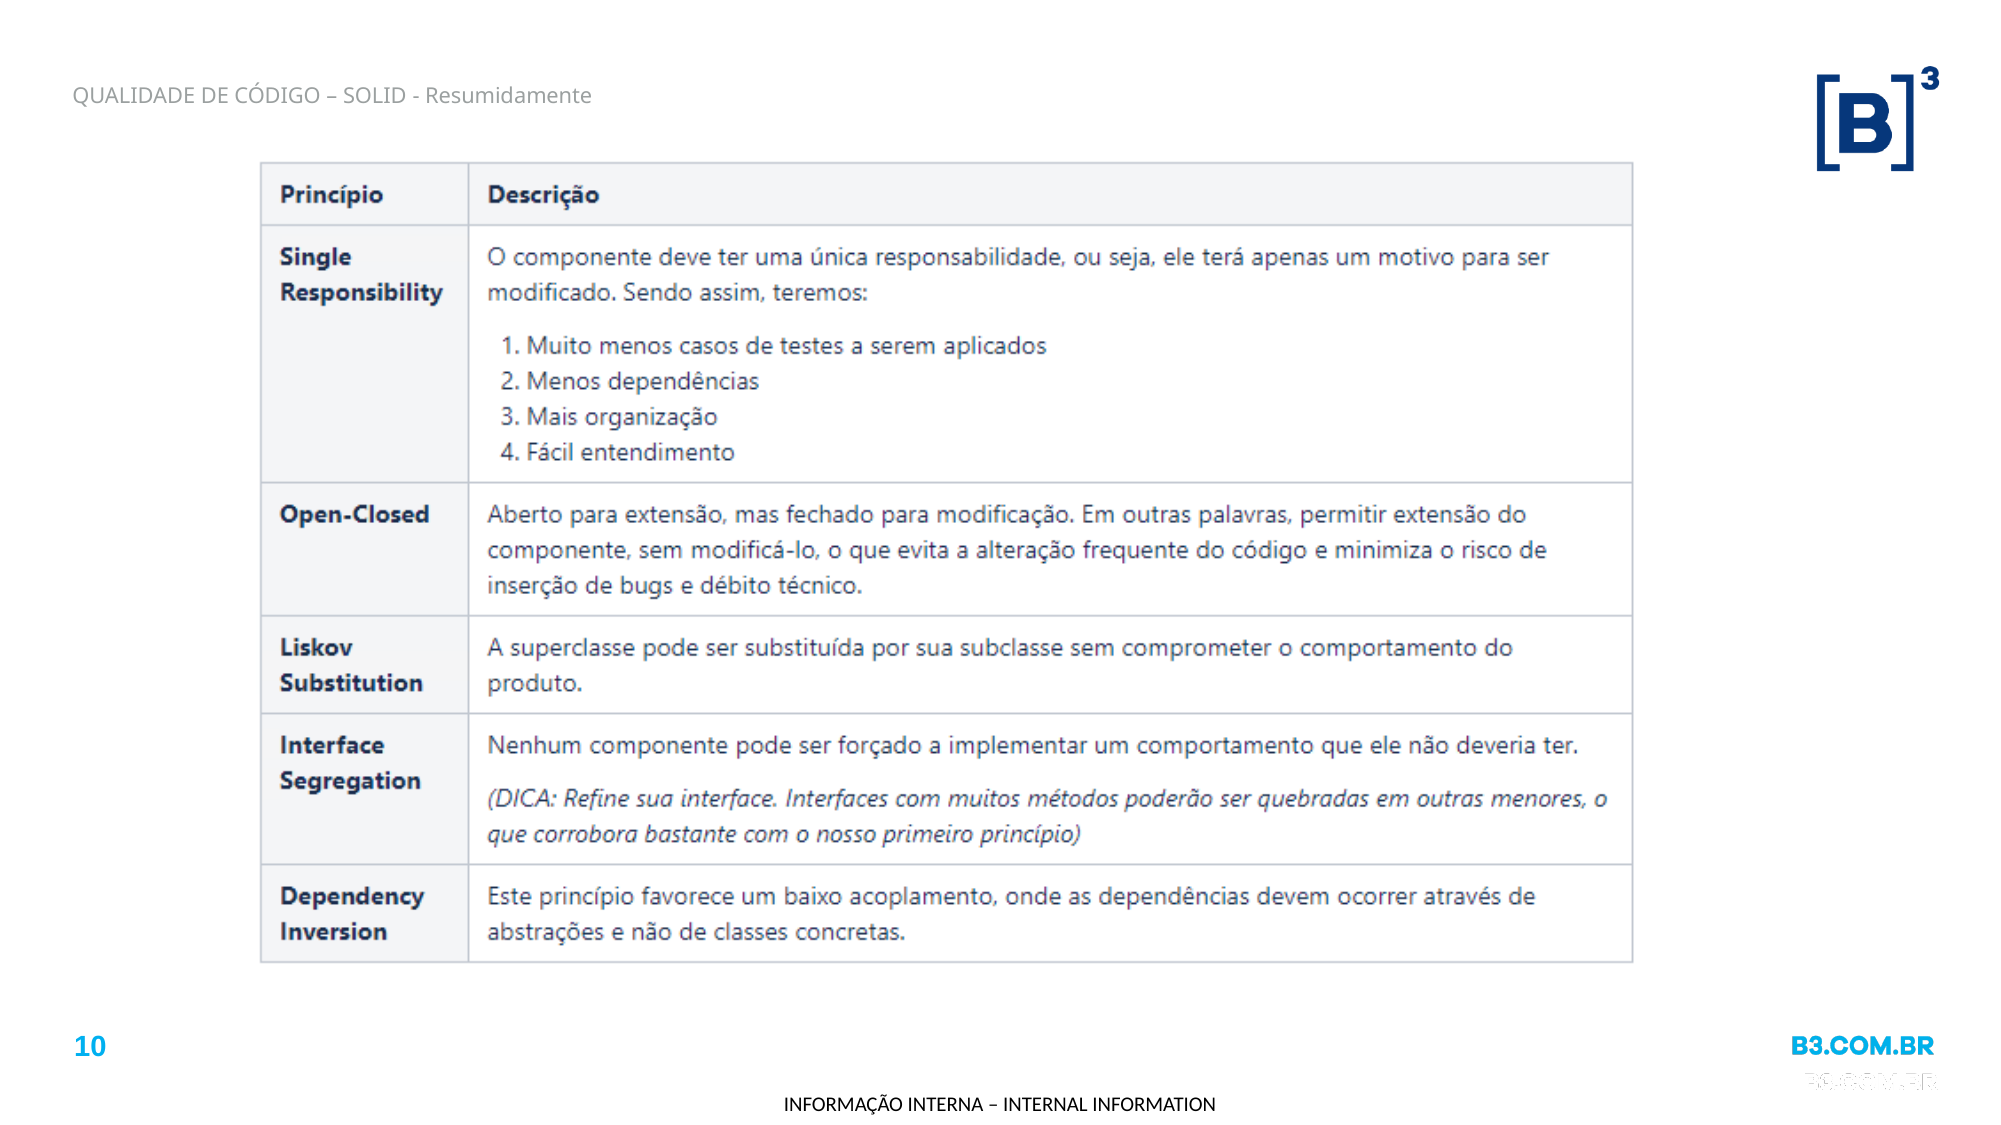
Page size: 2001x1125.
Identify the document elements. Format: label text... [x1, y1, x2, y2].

picture [1791, 1031, 1934, 1059]
title QUALIDADE DE CÓDIGO – SOLID - Resumidamente [57, 57, 1839, 133]
picture [1771, 28, 1959, 217]
picture [247, 150, 1649, 975]
picture [1803, 1069, 1938, 1094]
